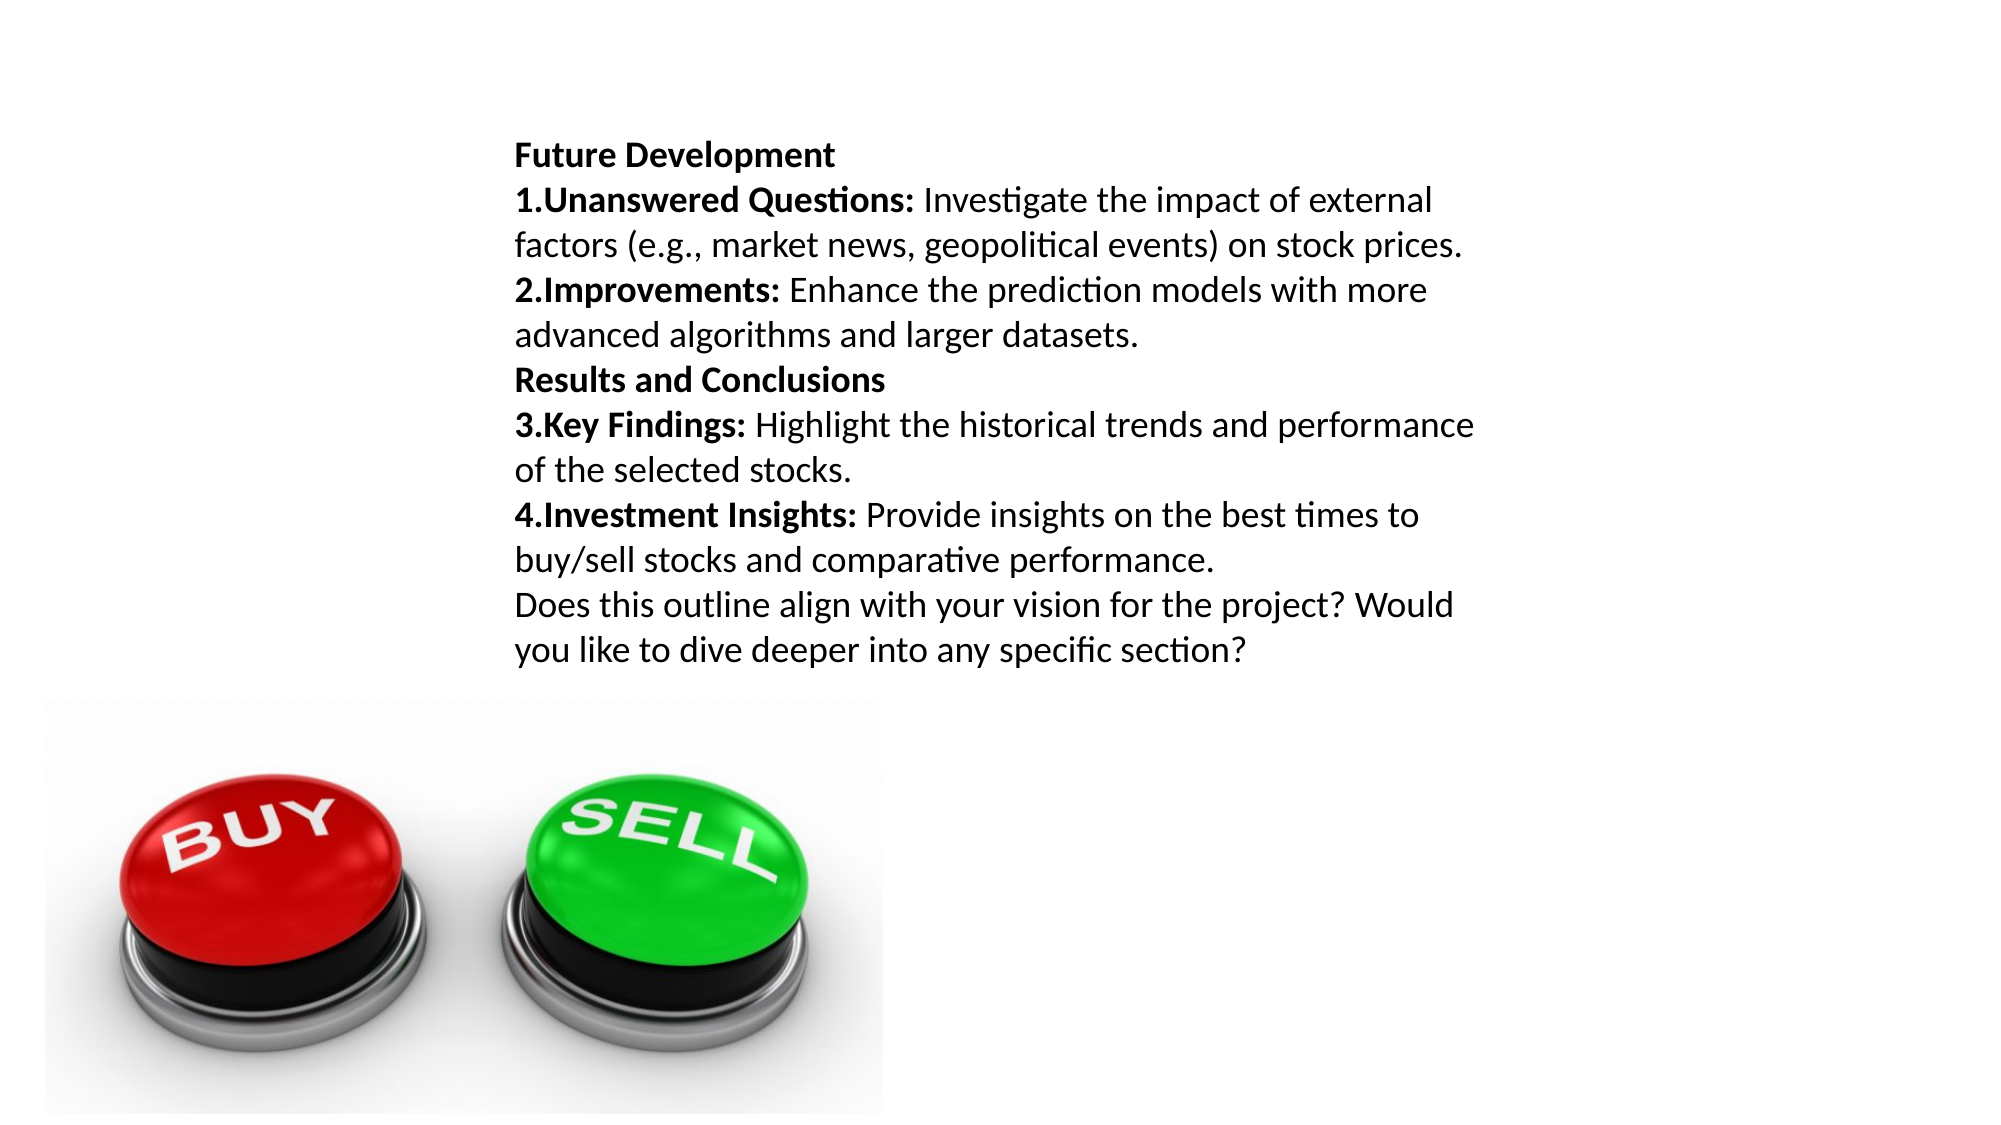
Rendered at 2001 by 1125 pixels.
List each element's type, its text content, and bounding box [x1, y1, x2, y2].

picture [45, 699, 883, 1114]
text_box Future Development Unanswered Questions: Investigate the impact of external factors (e.g., market news, geopolitical events) on stock prices. Improvements: Enhance the prediction models with more advanced algorithms and larger datasets. Results and Conclusions Key Findings: Highlight the historical trends and performance of the selected stocks. Investment Insights: Provide insights on the best times to buy/sell stocks and comparative performance. Does this outline align with your vision for the project? Would you like to dive deeper into any specific section? [499, 122, 1500, 678]
